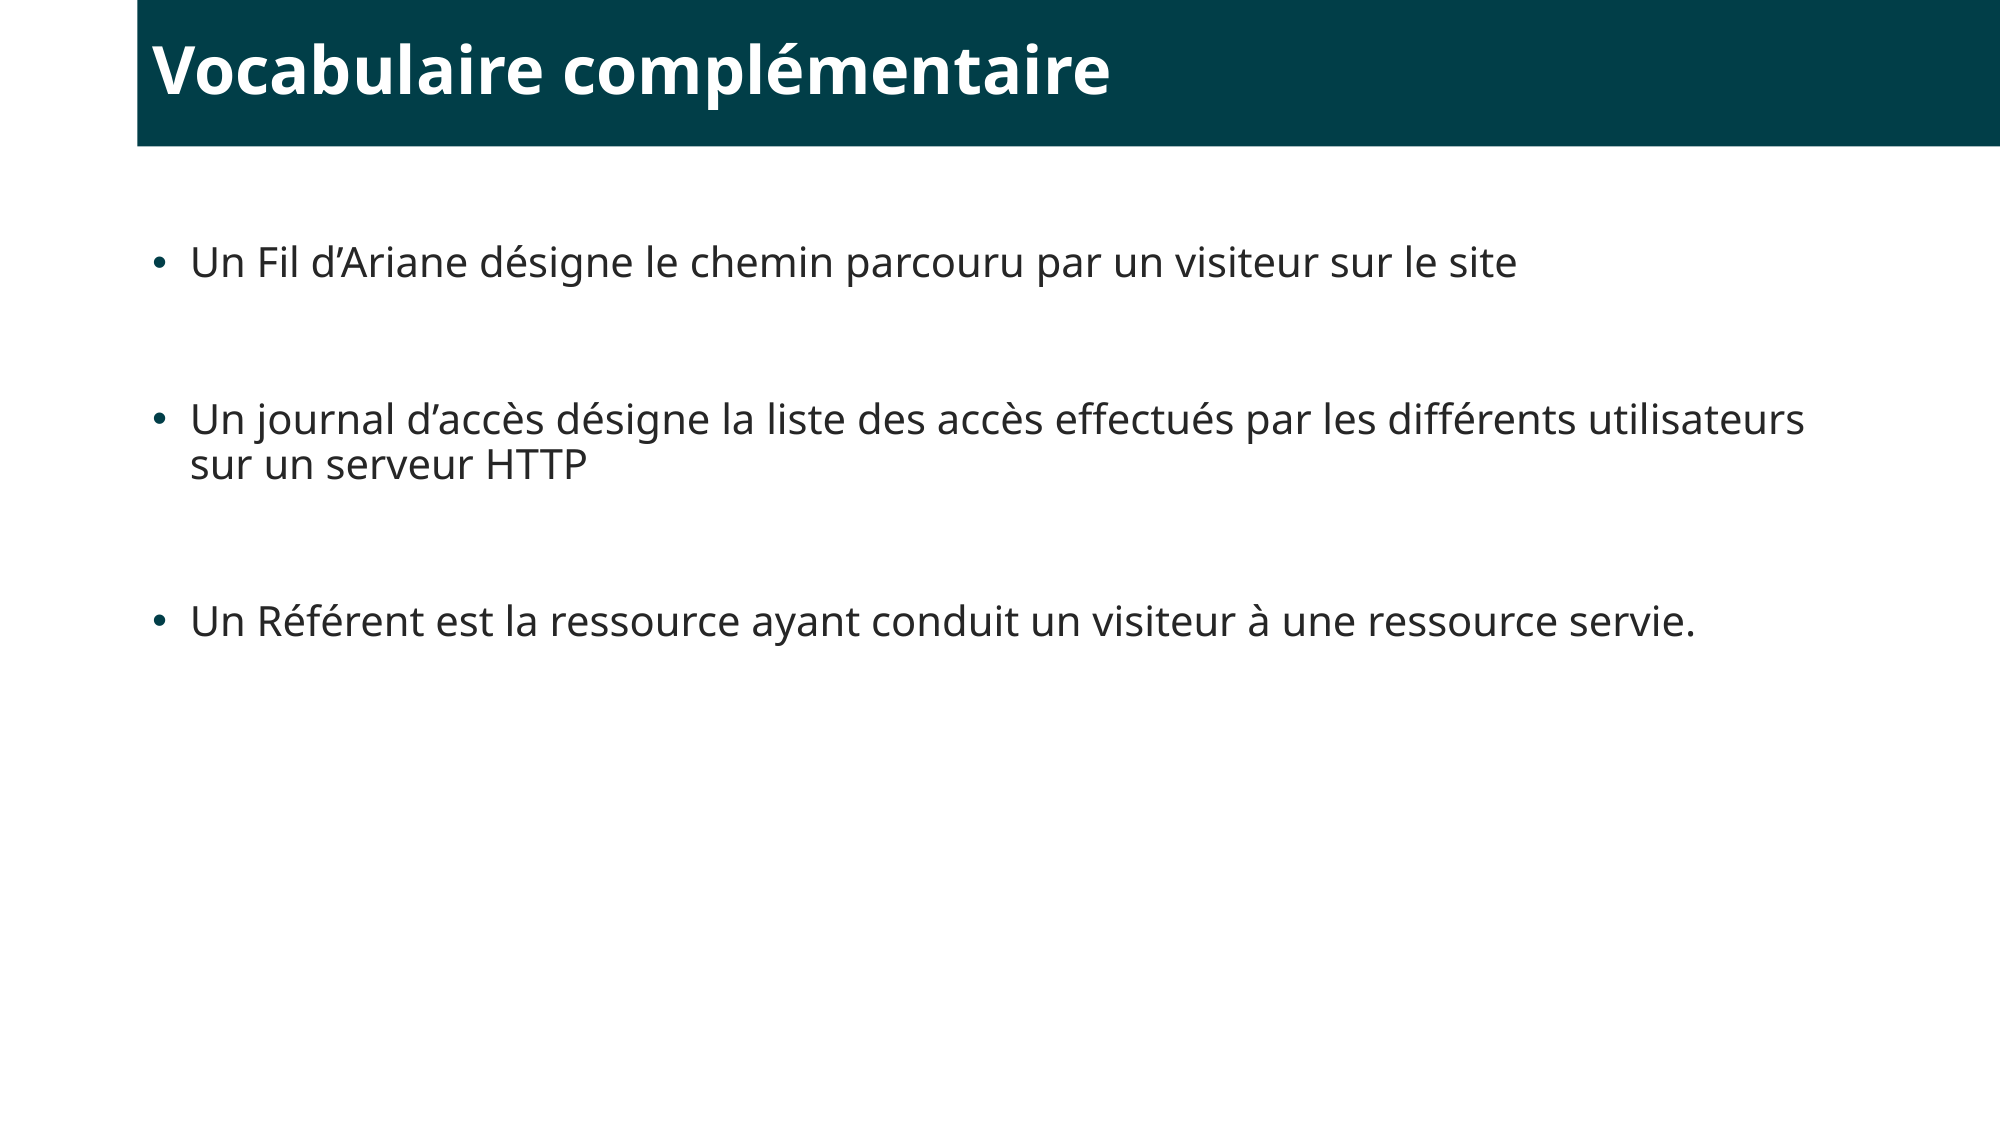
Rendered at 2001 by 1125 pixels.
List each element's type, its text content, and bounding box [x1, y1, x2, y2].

list Un Fil d’Ariane désigne le chemin parcouru par un visiteur sur le site Un journal d’accès désigne la liste des accès effectués par les différents utilisateurs sur un serveur HTTP Un Référent est la ressource ayant conduit un visiteur à une ressource servie. [137, 234, 1863, 1014]
title Vocabulaire complémentaire [137, 0, 1863, 147]
